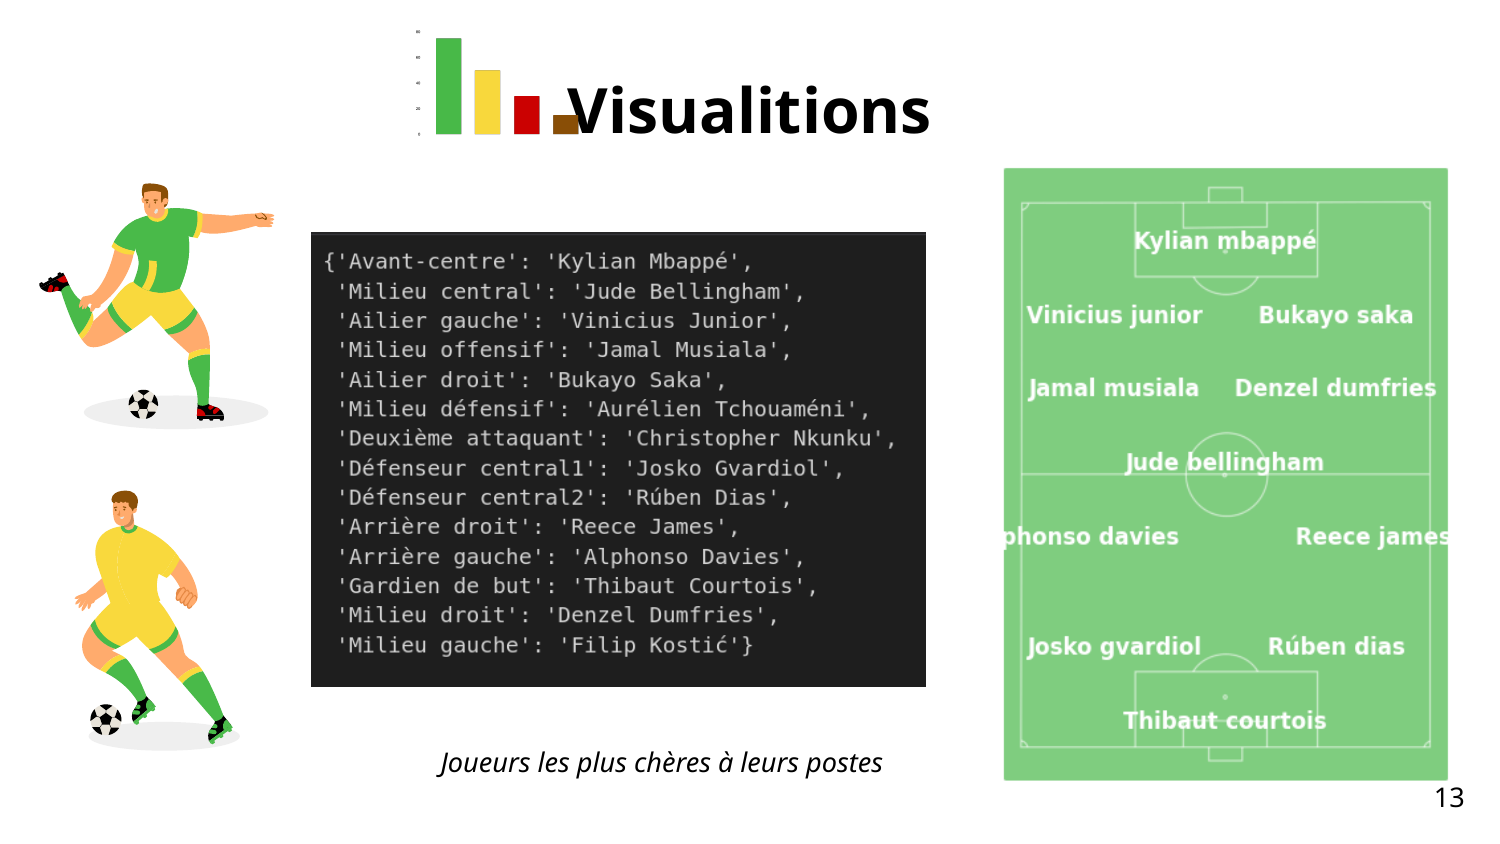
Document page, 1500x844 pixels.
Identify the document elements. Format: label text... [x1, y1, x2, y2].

text_box Joueurs les plus chères à leurs postes [425, 730, 918, 793]
title Visualitions [116, 88, 1383, 156]
picture [311, 232, 927, 687]
slide_number ‹#› [1389, 764, 1480, 830]
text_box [73, 490, 241, 751]
picture [407, 24, 598, 142]
picture [962, 155, 1464, 794]
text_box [39, 183, 275, 430]
